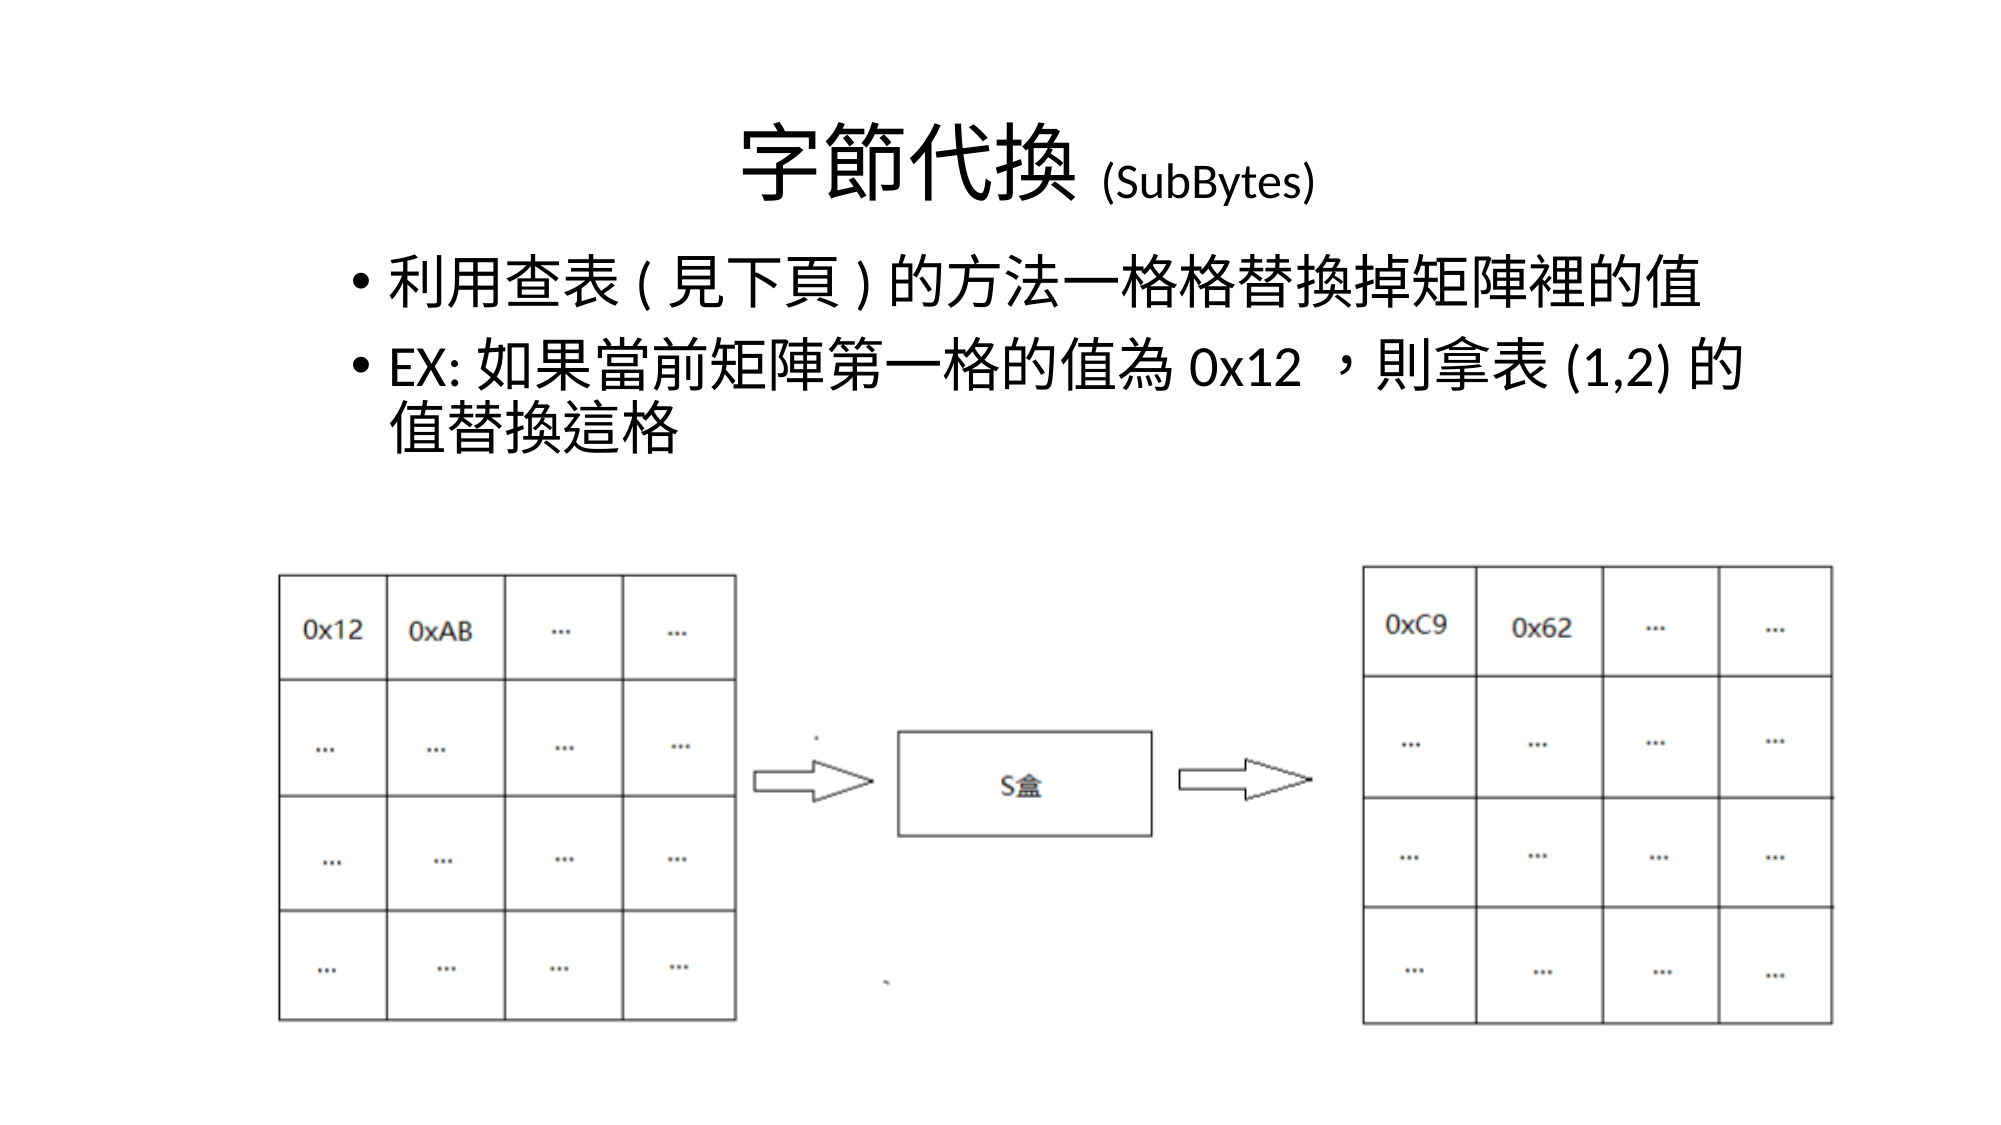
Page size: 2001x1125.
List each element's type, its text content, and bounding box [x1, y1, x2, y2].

picture [265, 537, 1848, 1038]
list 利用查表(見下頁)的方法一格格替換掉矩陣裡的值 EX:如果當前矩陣第一格的值為0x12，則拿表(1,2)的值替換這格 [335, 245, 1799, 537]
title 字節代換 [0, 113, 1909, 324]
text_box (SubBytes) [1085, 141, 1332, 217]
